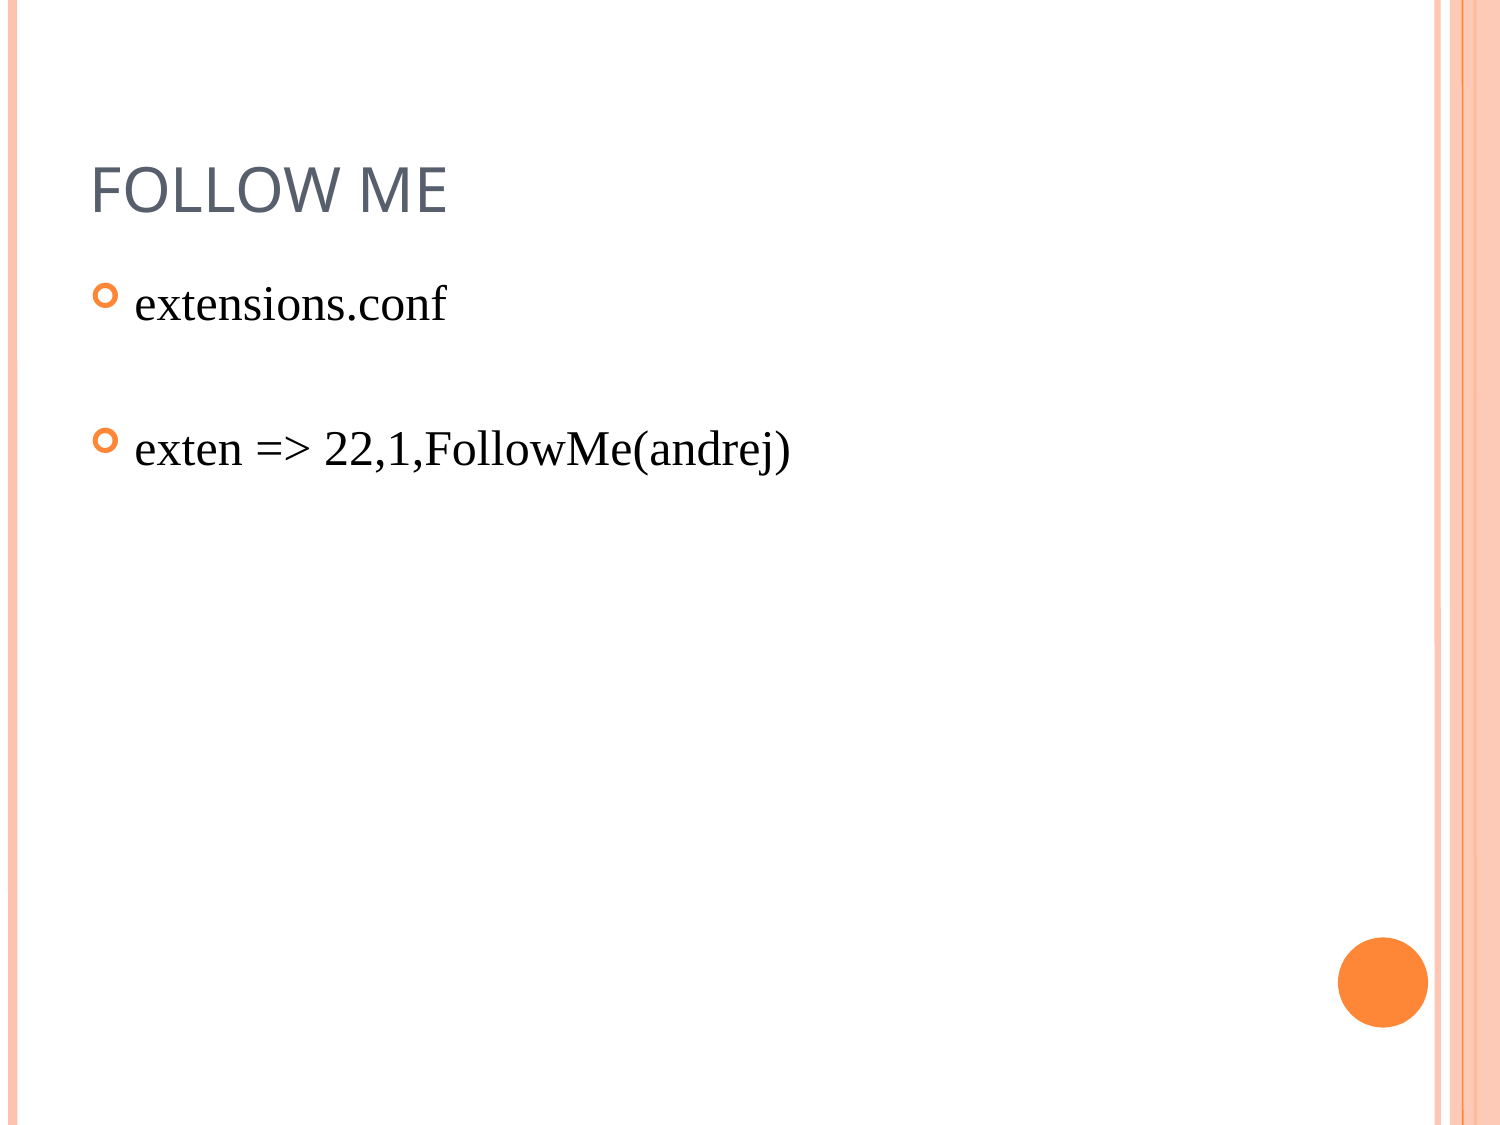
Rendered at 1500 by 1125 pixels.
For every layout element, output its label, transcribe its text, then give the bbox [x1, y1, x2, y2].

text_box FOLLOW ME [75, 45, 1300, 233]
text_box extensions.conf exten => 22,1,FollowMe(andrej) [75, 262, 1300, 1062]
